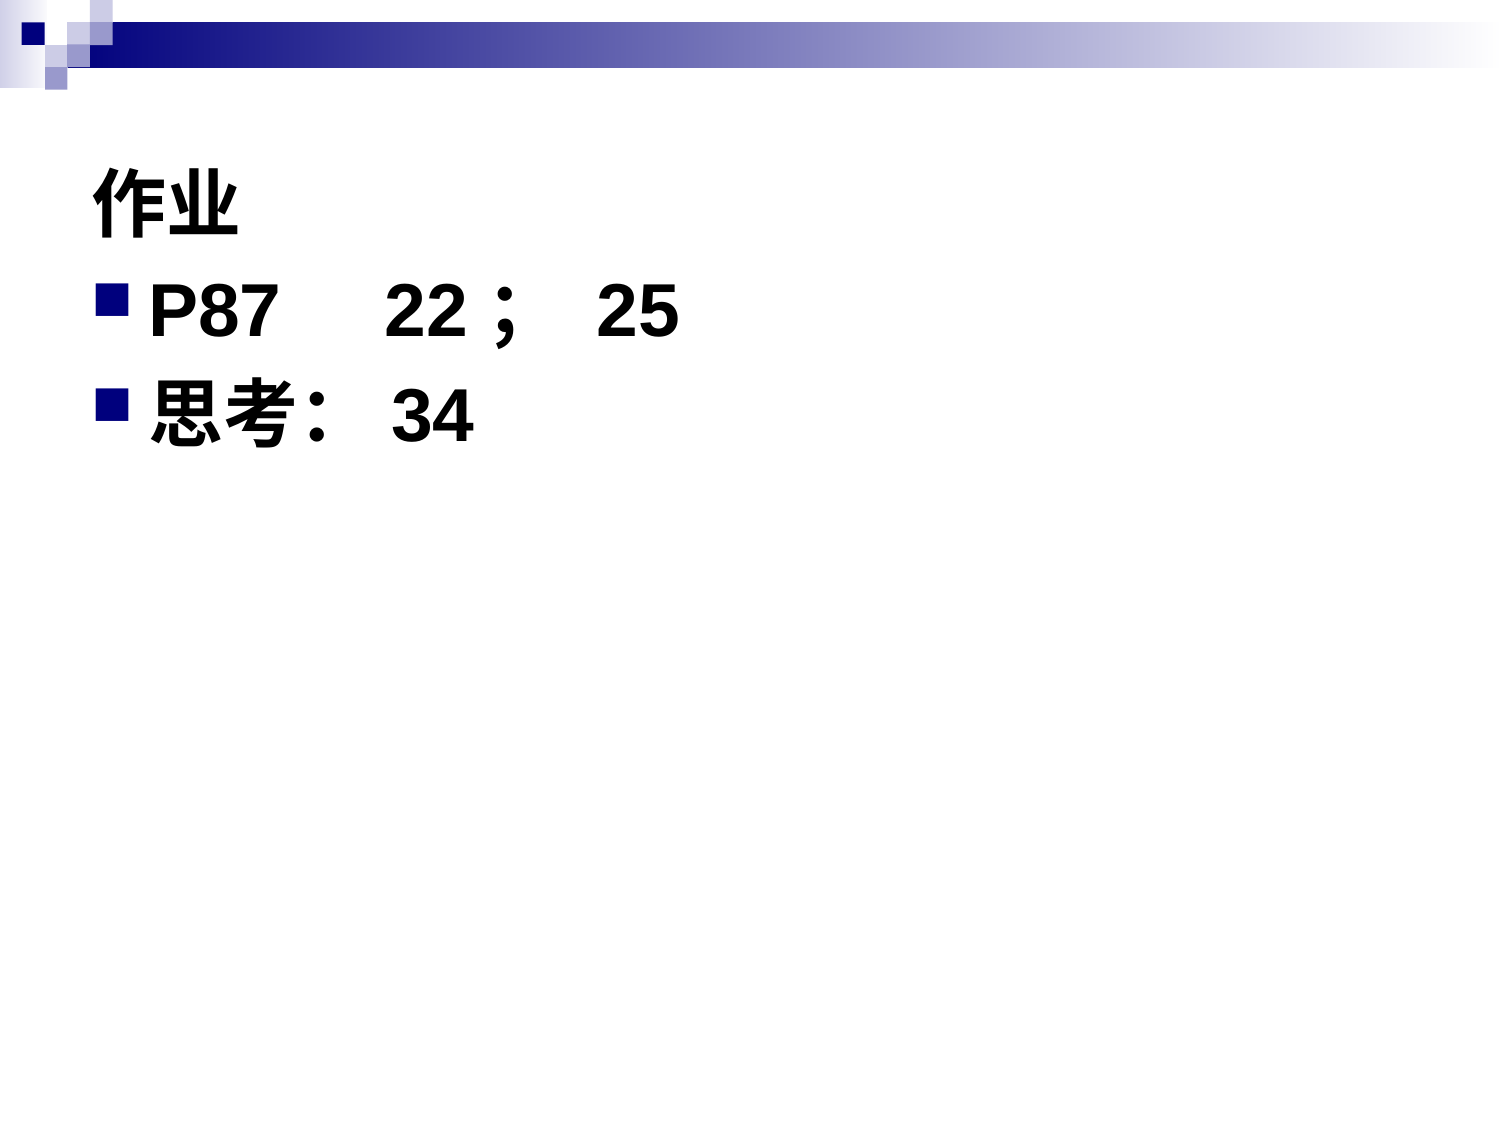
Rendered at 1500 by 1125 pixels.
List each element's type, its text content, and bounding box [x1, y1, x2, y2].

list 作业 P87 22； 25 思考：34 [76, 148, 1427, 787]
